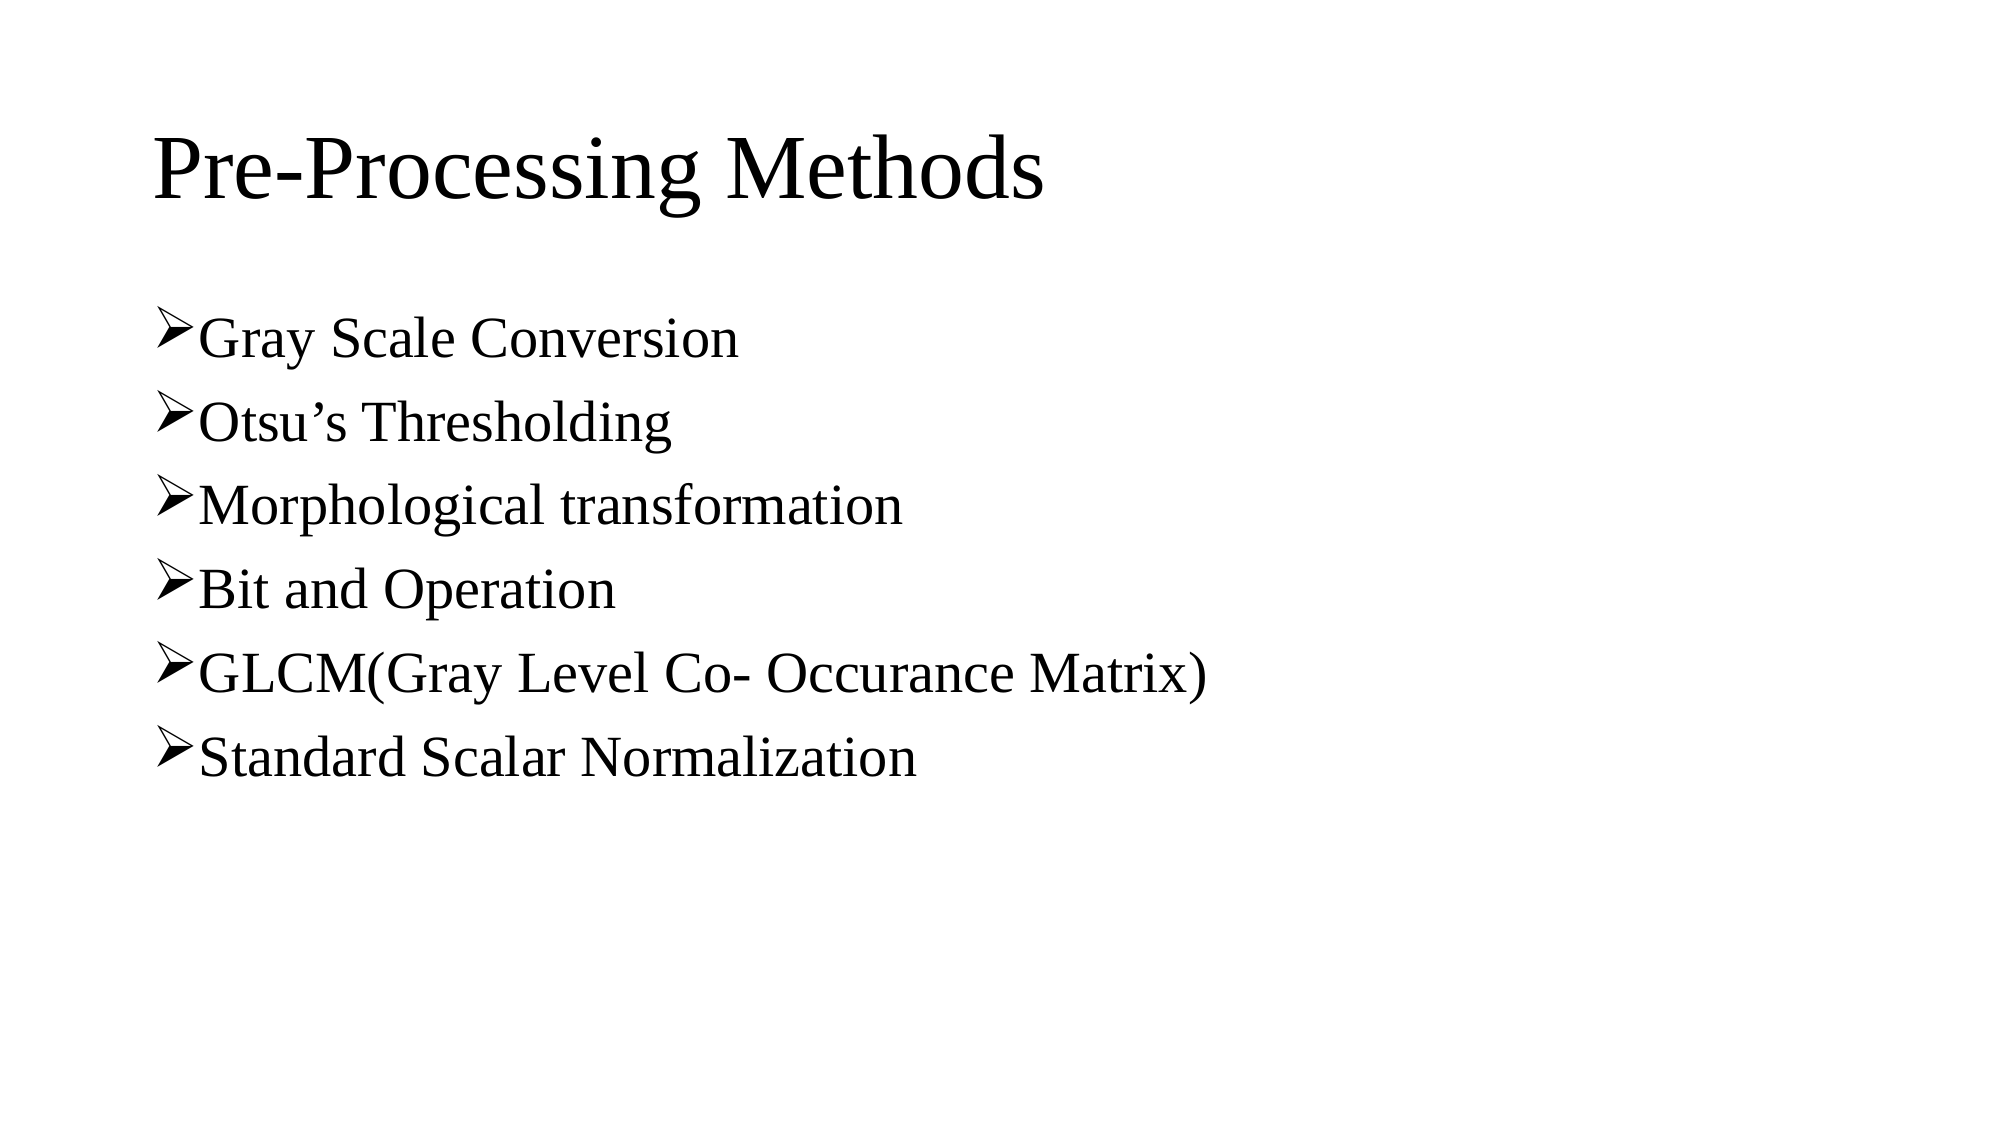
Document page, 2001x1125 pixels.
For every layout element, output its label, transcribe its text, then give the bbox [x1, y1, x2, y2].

list Gray Scale Conversion Otsu’s Thresholding Morphological transformation Bit and Operation GLCM(Gray Level Co- Occurance Matrix) Standard Scalar Normalization [137, 299, 1863, 1014]
title Pre-Processing Methods [137, 59, 1863, 278]
